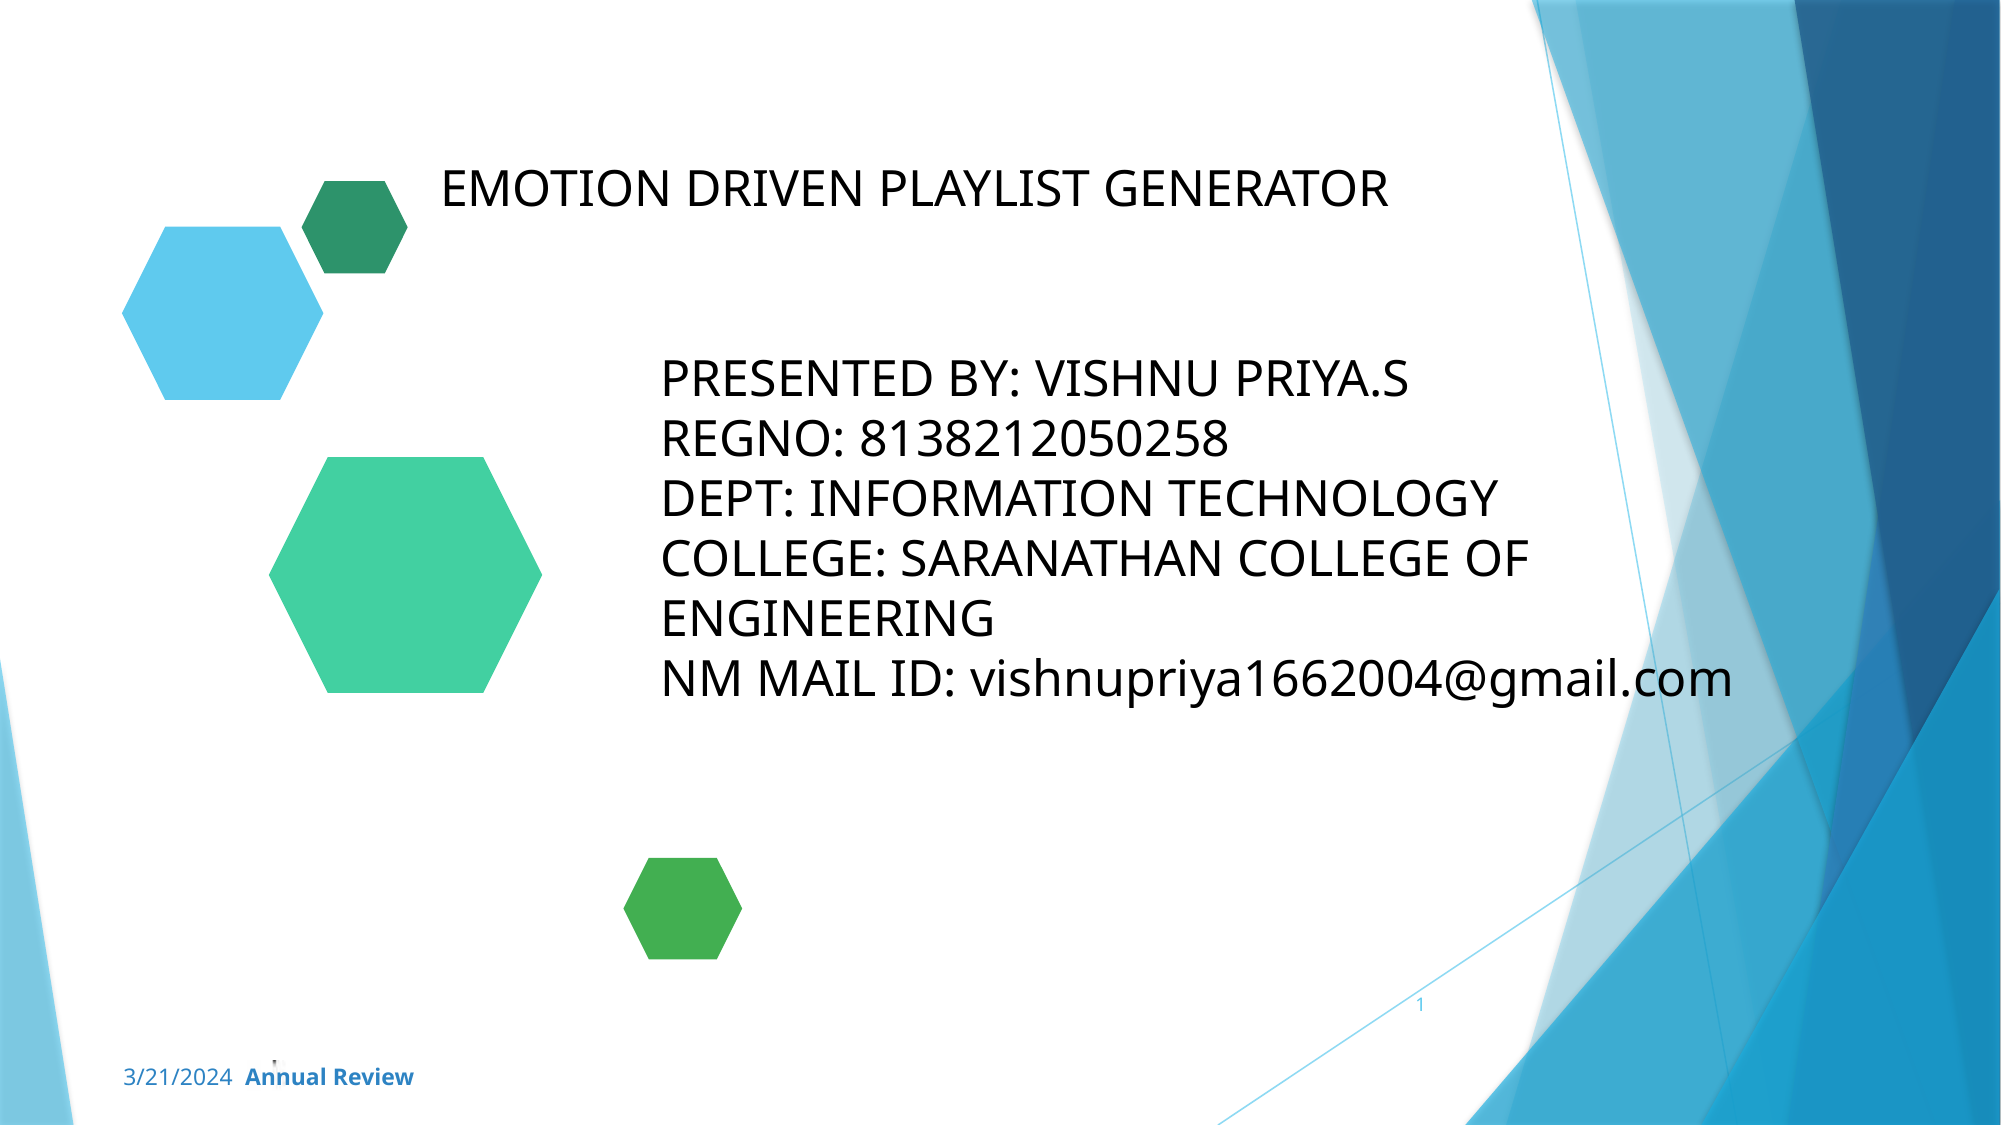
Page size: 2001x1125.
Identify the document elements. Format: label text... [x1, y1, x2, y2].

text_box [121, 180, 409, 401]
text_box [623, 857, 743, 960]
picture [110, 1060, 463, 1095]
title PRESENTED BY: VISHNU PRIYA.S REGNO: 8138212050258 DEPT: INFORMATION TECHNOLOGY COLLEGE: SARANATHAN COLLEGE OF ENGINEERING NM MAIL ID: vishnupriya1662004@gmail.com [133, 298, 1867, 812]
text_box EMOTION DRIVEN PLAYLIST GENERATOR [437, 154, 1410, 217]
slide_number 1 [1409, 991, 1522, 1125]
